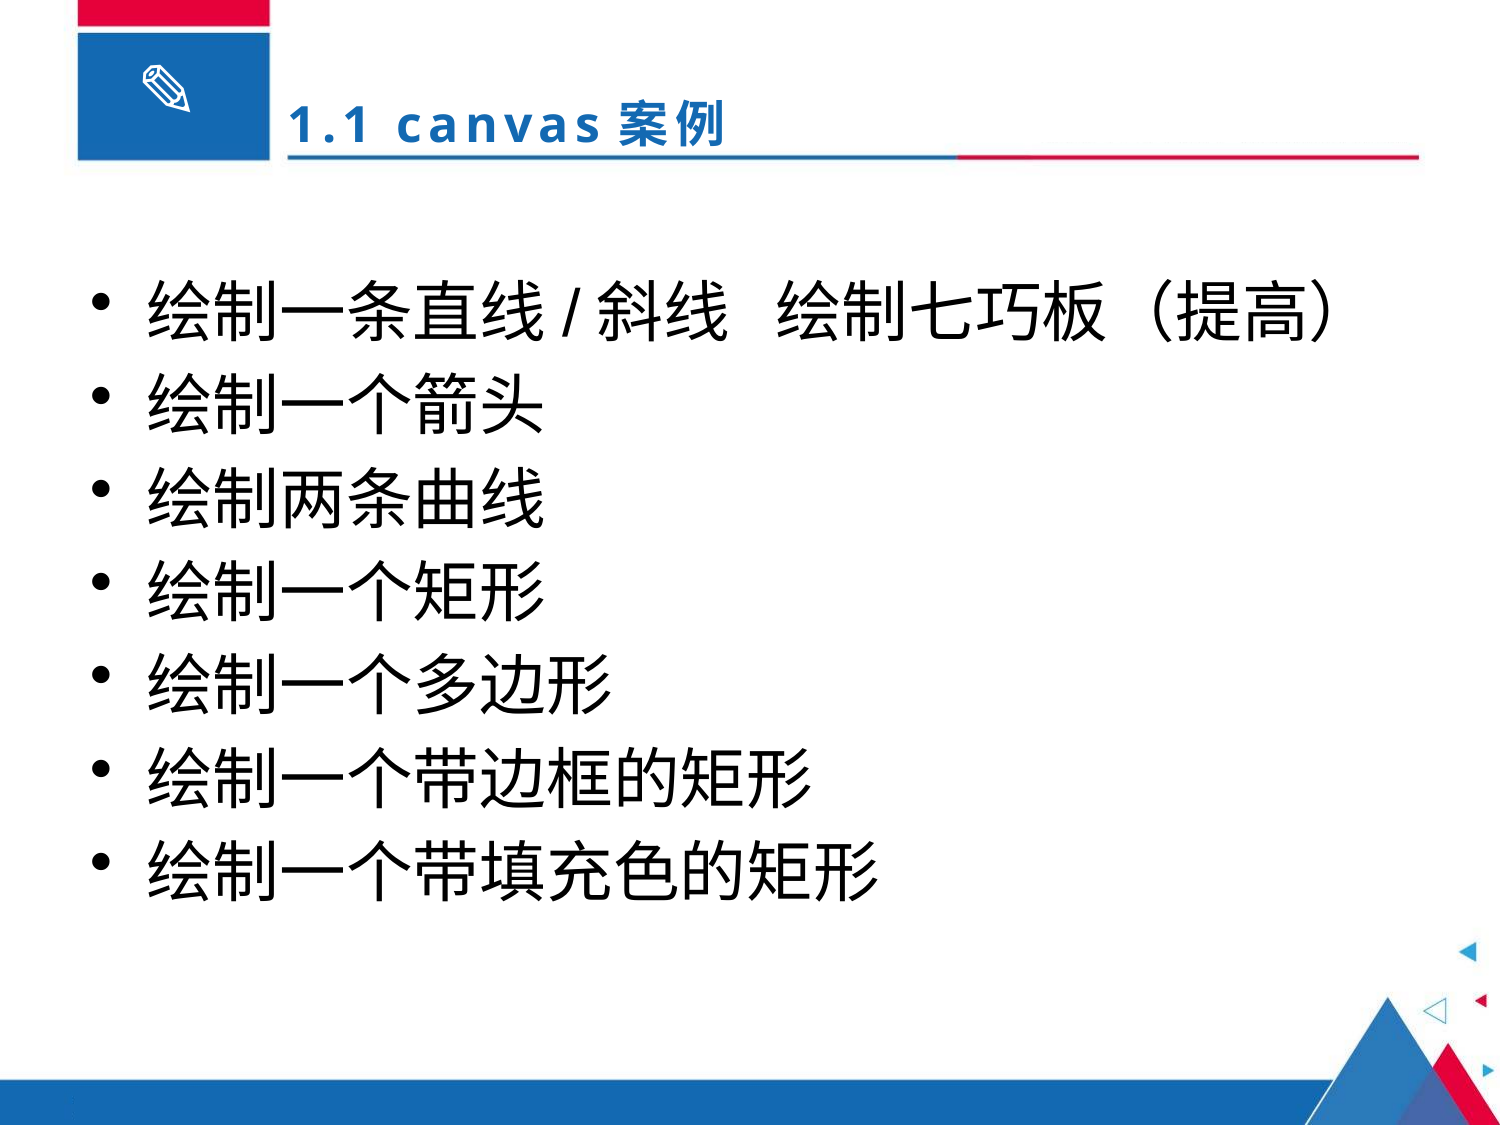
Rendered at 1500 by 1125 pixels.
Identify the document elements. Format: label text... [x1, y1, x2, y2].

list 绘制一条直线/斜线 绘制七巧板（提高） 绘制一个箭头 绘制两条曲线 绘制一个矩形 绘制一个多边形 绘制一个带边框的矩形 绘制一个带填充色的矩形 [75, 262, 1425, 1005]
picture [0, 0, 1500, 1125]
text_box 1.1 canvas案例 [273, 84, 1500, 204]
